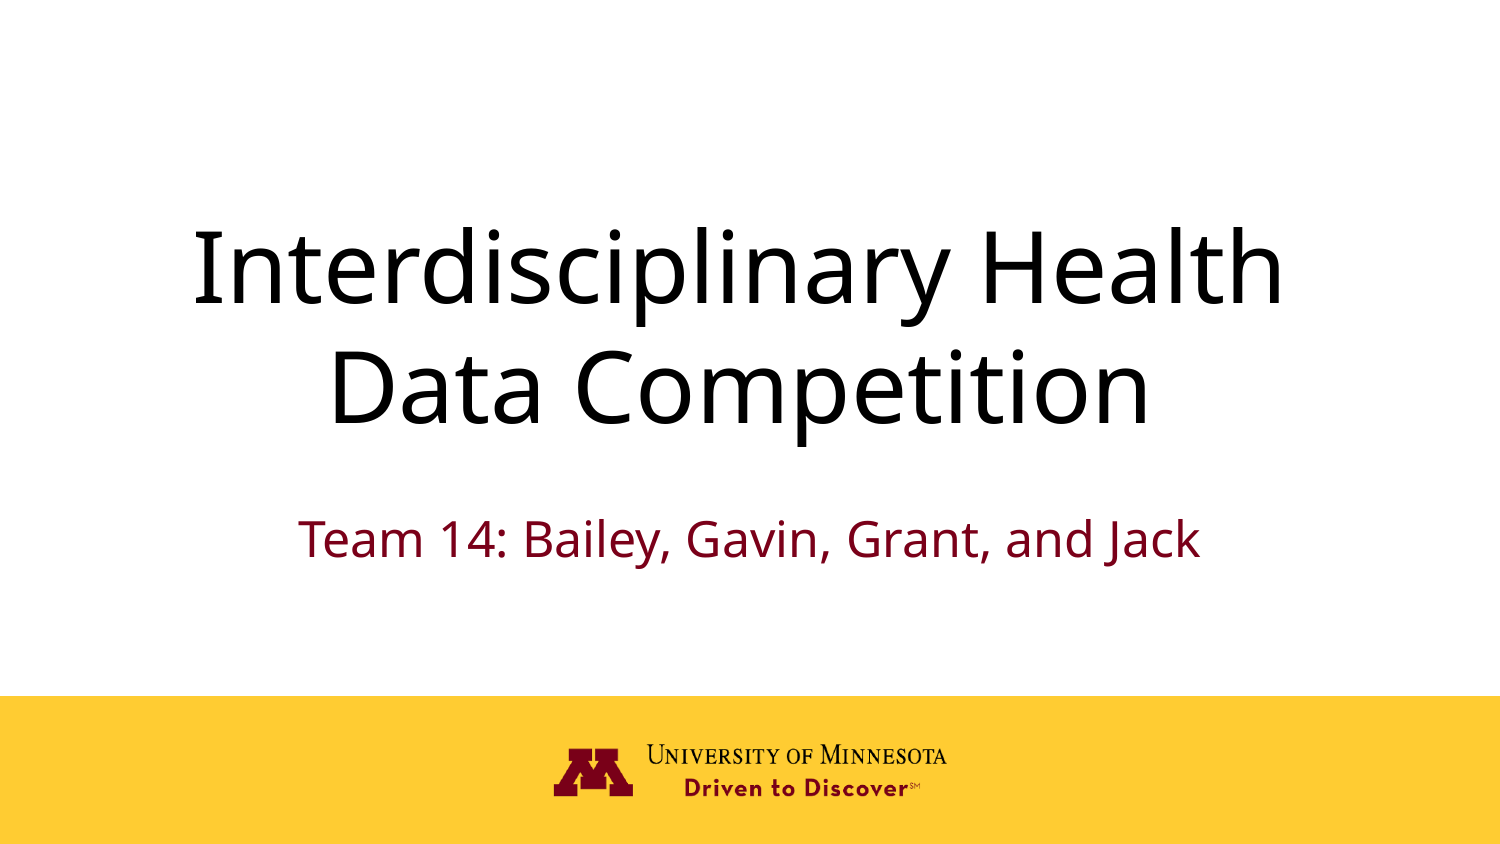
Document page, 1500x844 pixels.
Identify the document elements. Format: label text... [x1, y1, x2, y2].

subtitle Team 14: Bailey, Gavin, Grant, and Jack [51, 492, 1449, 595]
picture [0, 696, 1500, 844]
title Interdisciplinary Health Data Competition [98, 122, 1382, 459]
